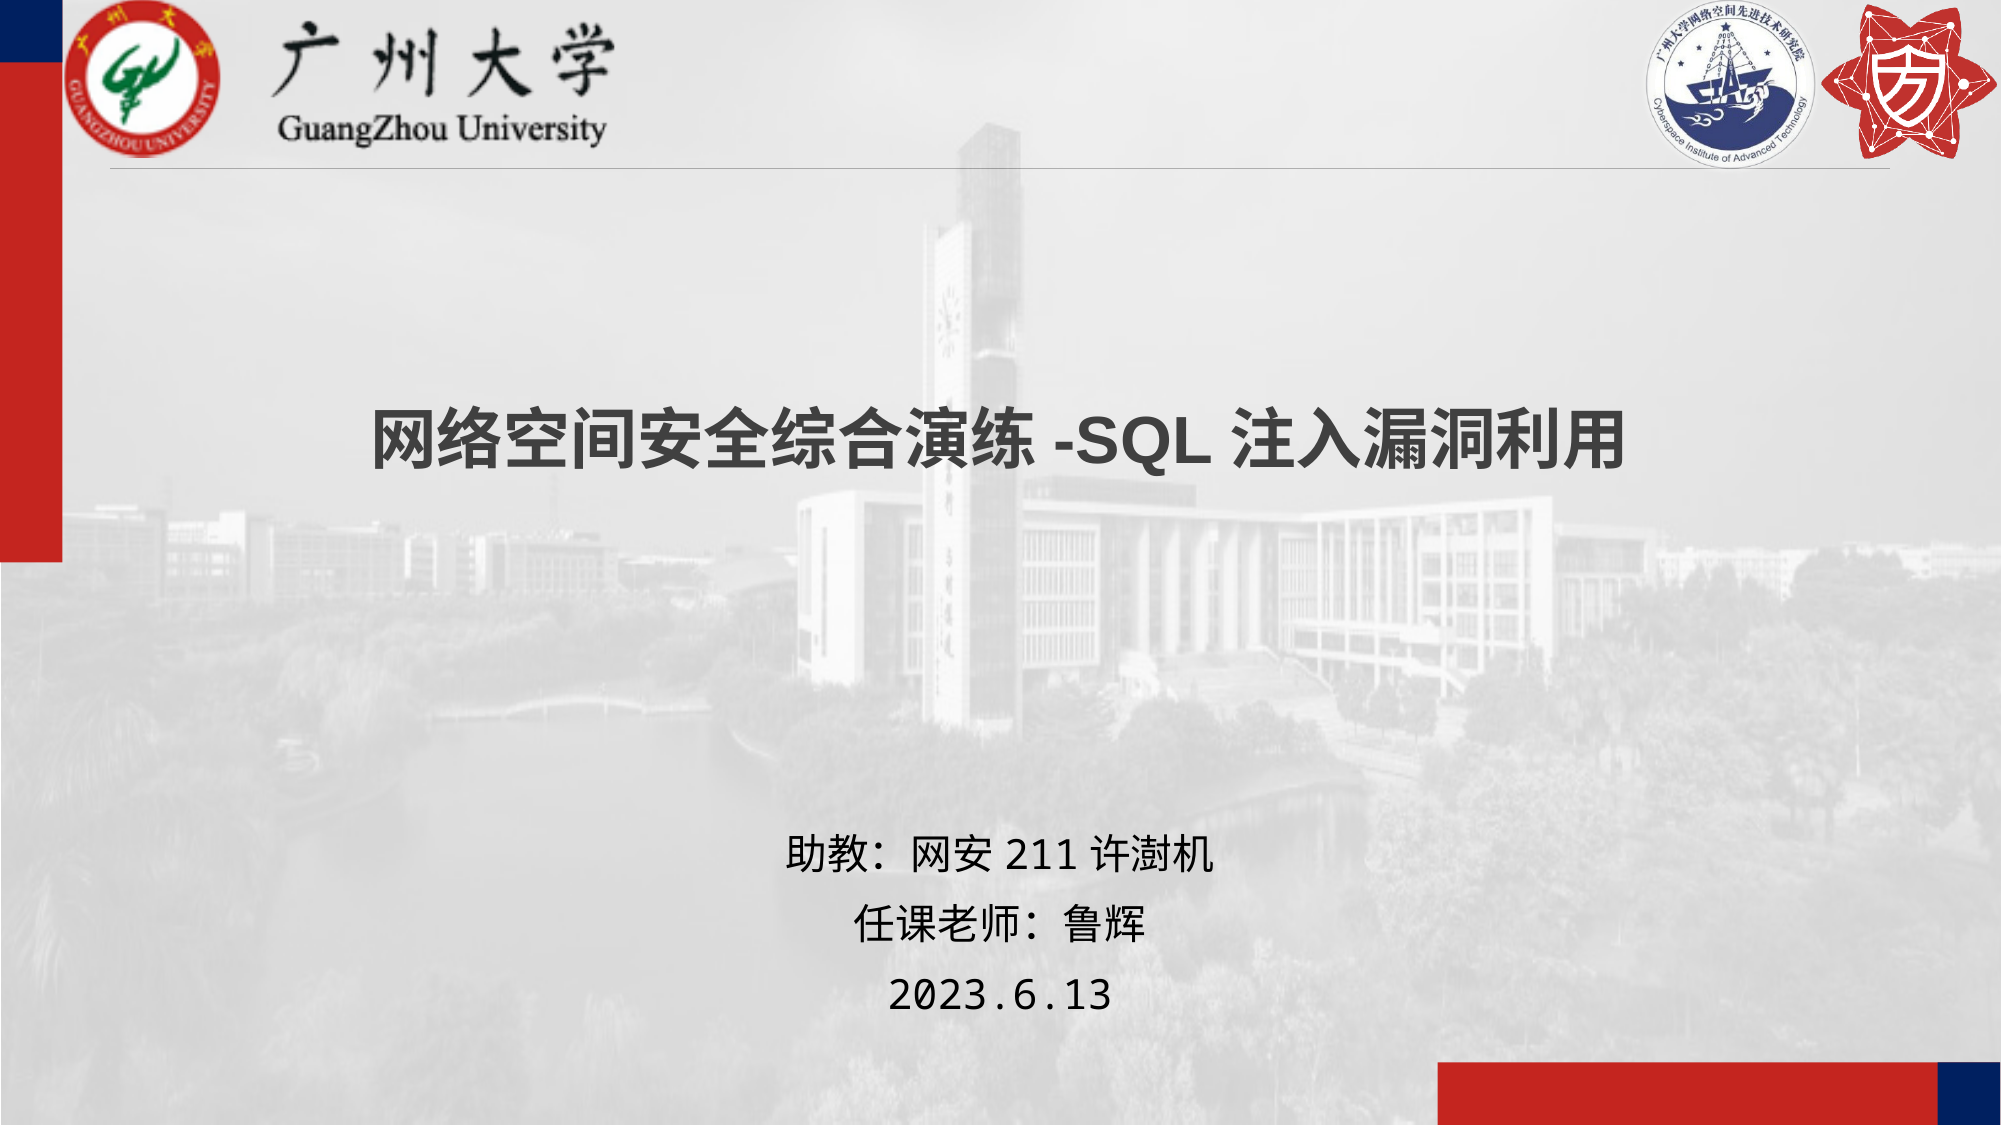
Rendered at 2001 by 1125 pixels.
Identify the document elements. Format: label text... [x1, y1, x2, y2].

list 助教：网安211许澍机 任课老师：鲁辉 2023.6.13 [110, 772, 1890, 1054]
picture [64, 0, 633, 158]
picture [1639, 0, 2001, 176]
title 网络空间安全综合演练-SQL注入漏洞利用 [0, 368, 2000, 516]
